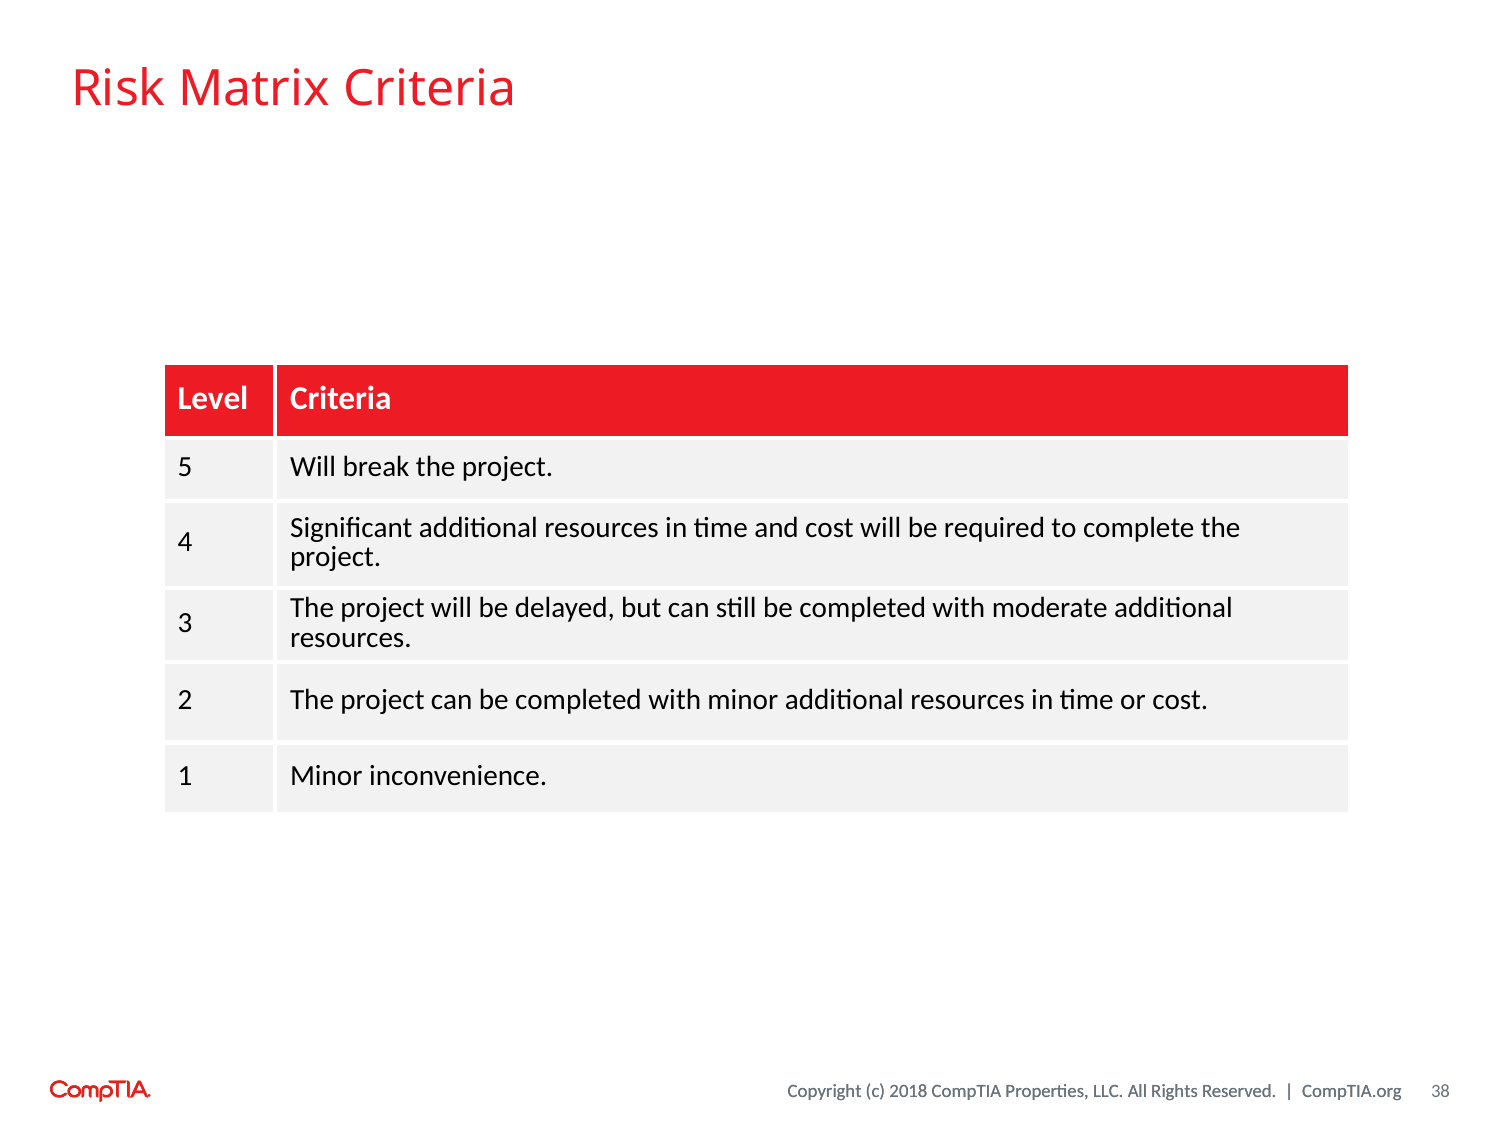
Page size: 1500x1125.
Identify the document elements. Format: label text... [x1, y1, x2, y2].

table_cell Significant additional resources in time and cost will be required to complete the project. [277, 503, 1348, 586]
table_cell 1 [165, 745, 273, 812]
table_cell Minor inconvenience. [277, 745, 1348, 812]
table_header Criteria [277, 365, 1348, 436]
table_cell Will break the project. [277, 440, 1348, 499]
table_header Level [165, 365, 273, 436]
table_cell 5 [165, 440, 273, 499]
table_cell 3 [165, 590, 273, 660]
slide_number 38 [1407, 1067, 1450, 1113]
title Risk Matrix Criteria [56, 16, 1444, 155]
table_cell The project will be delayed, but can still be completed with moderate additional resources. [277, 590, 1348, 660]
table_cell The project can be completed with minor additional resources in time or cost. [277, 664, 1348, 740]
table_cell 2 [165, 664, 273, 740]
table_cell 4 [165, 503, 273, 586]
